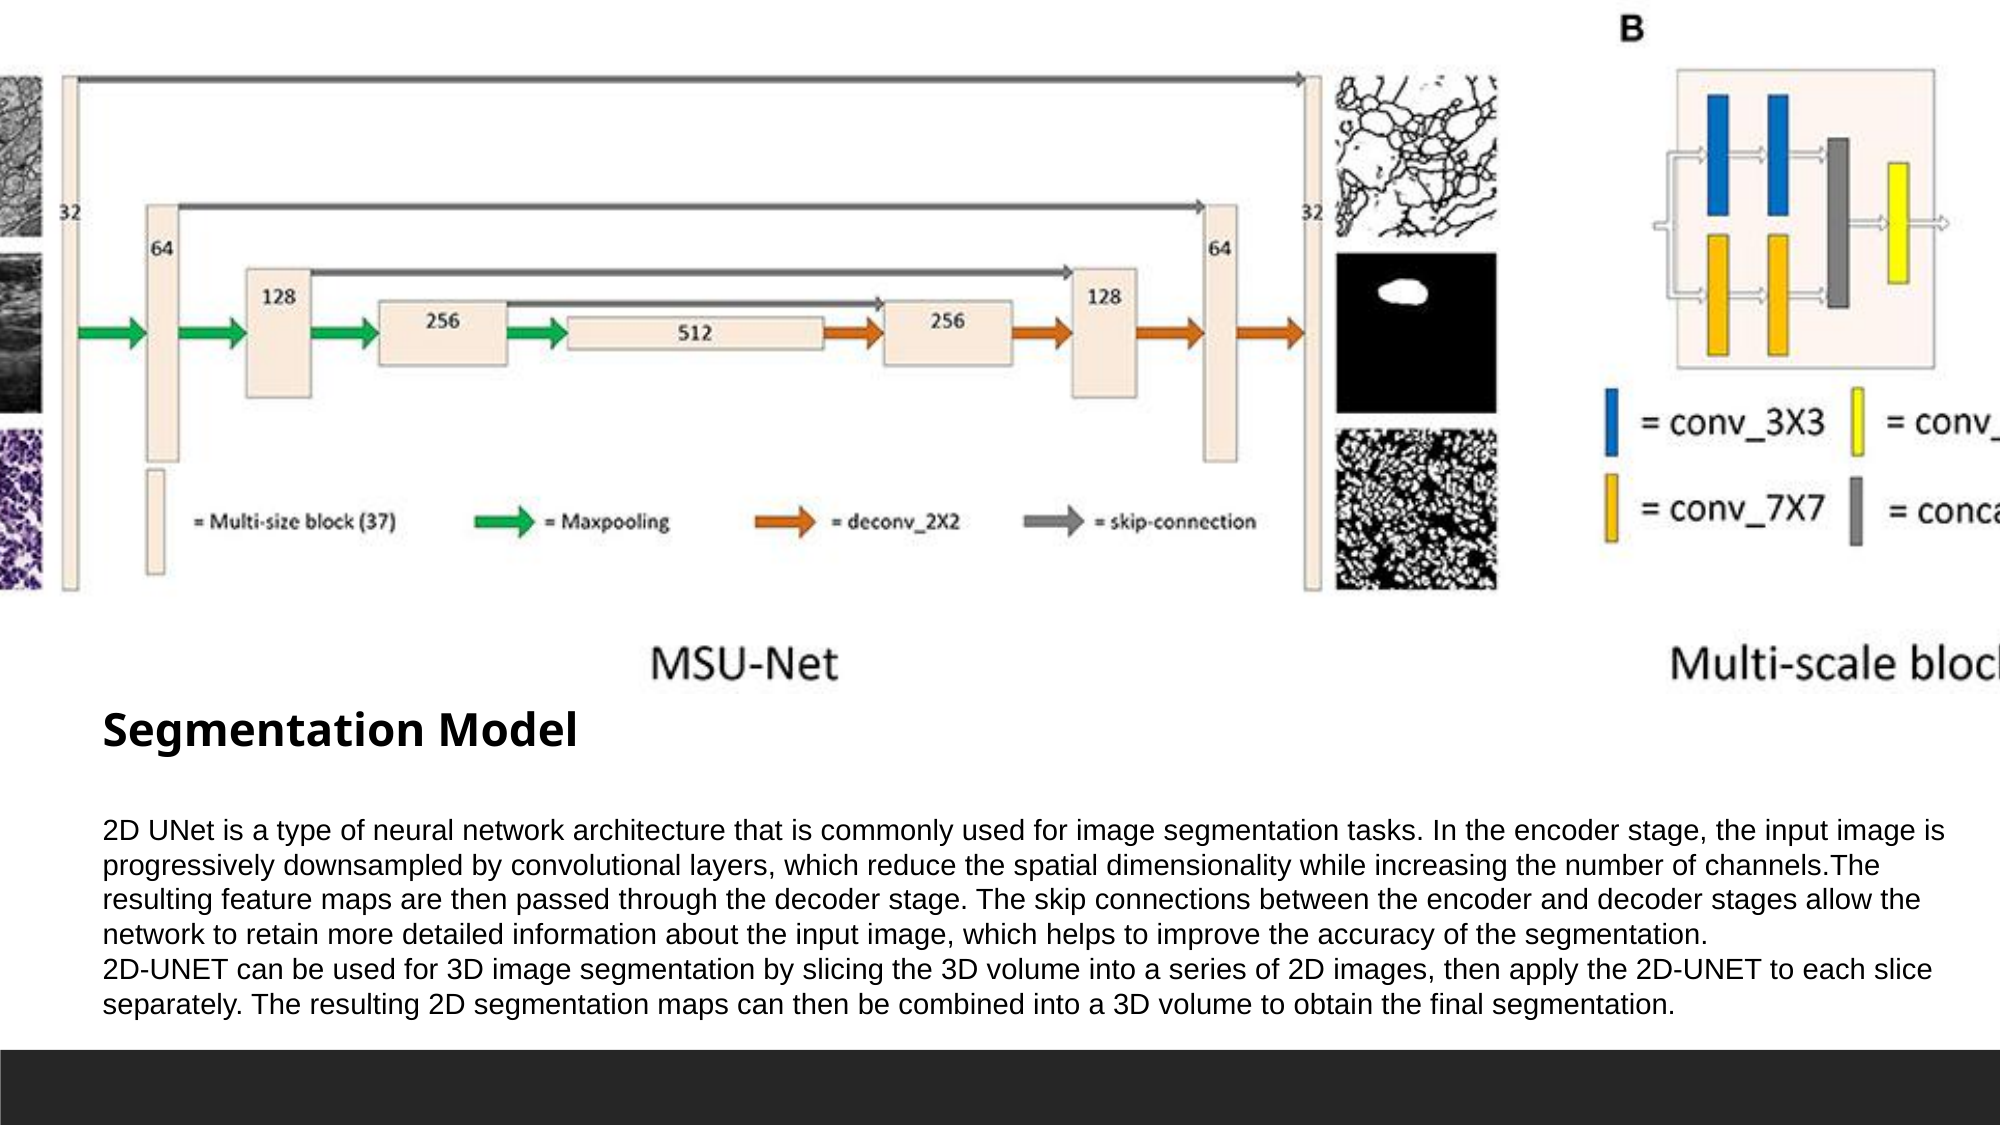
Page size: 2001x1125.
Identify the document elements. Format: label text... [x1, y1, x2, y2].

text_box Segmentation Model 2D UNet is a type of neural network architecture that is commonly used for image segmentation tasks. In the encoder stage, the input image is progressively downsampled by convolutional layers, which reduce the spatial dimensionality while increasing the number of channels.The resulting feature maps are then passed through the decoder stage. The skip connections between the encoder and decoder stages allow the network to retain more detailed information about the input image, which helps to improve the accuracy of the segmentation. 2D-UNET can be used for 3D image segmentation by slicing the 3D volume into a series of 2D images, then apply the 2D-UNET to each slice separately. The resulting 2D segmentation maps can then be combined into a 3D volume to obtain the final segmentation. [87, 705, 1981, 1098]
picture [0, 0, 2000, 694]
